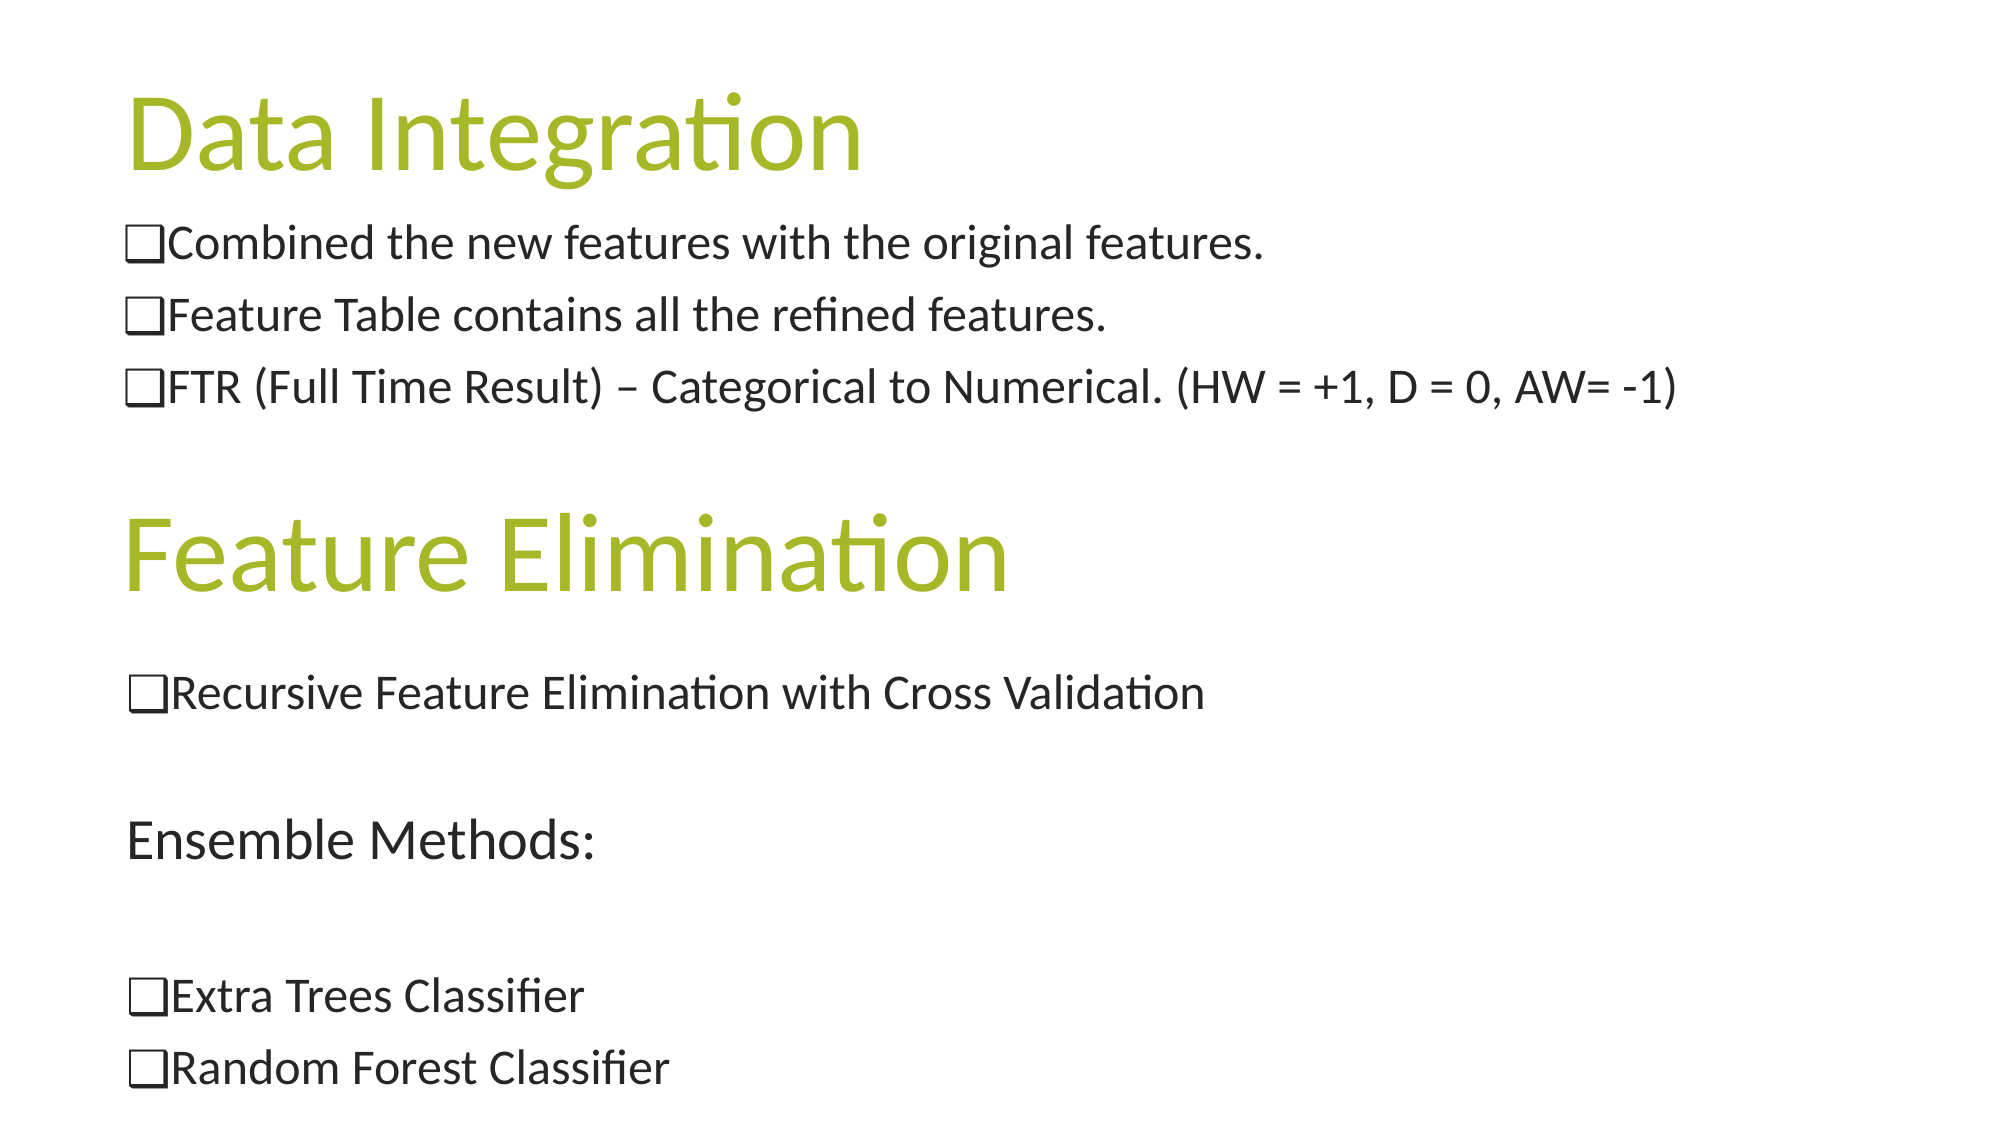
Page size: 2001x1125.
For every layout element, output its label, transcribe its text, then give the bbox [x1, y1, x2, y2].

list Recursive Feature Elimination with Cross Validation Ensemble Methods: Extra Trees Classifier Random Forest Classifier [111, 665, 1876, 1122]
text_box Combined the new features with the original features. Feature Table contains all the refined features. FTR (Full Time Result) – Categorical to Numerical. (HW = +1, D = 0, AW= -1) [107, 216, 1872, 426]
title Feature Elimination [107, 421, 1875, 694]
text_box Data Integration [110, 0, 1879, 272]
